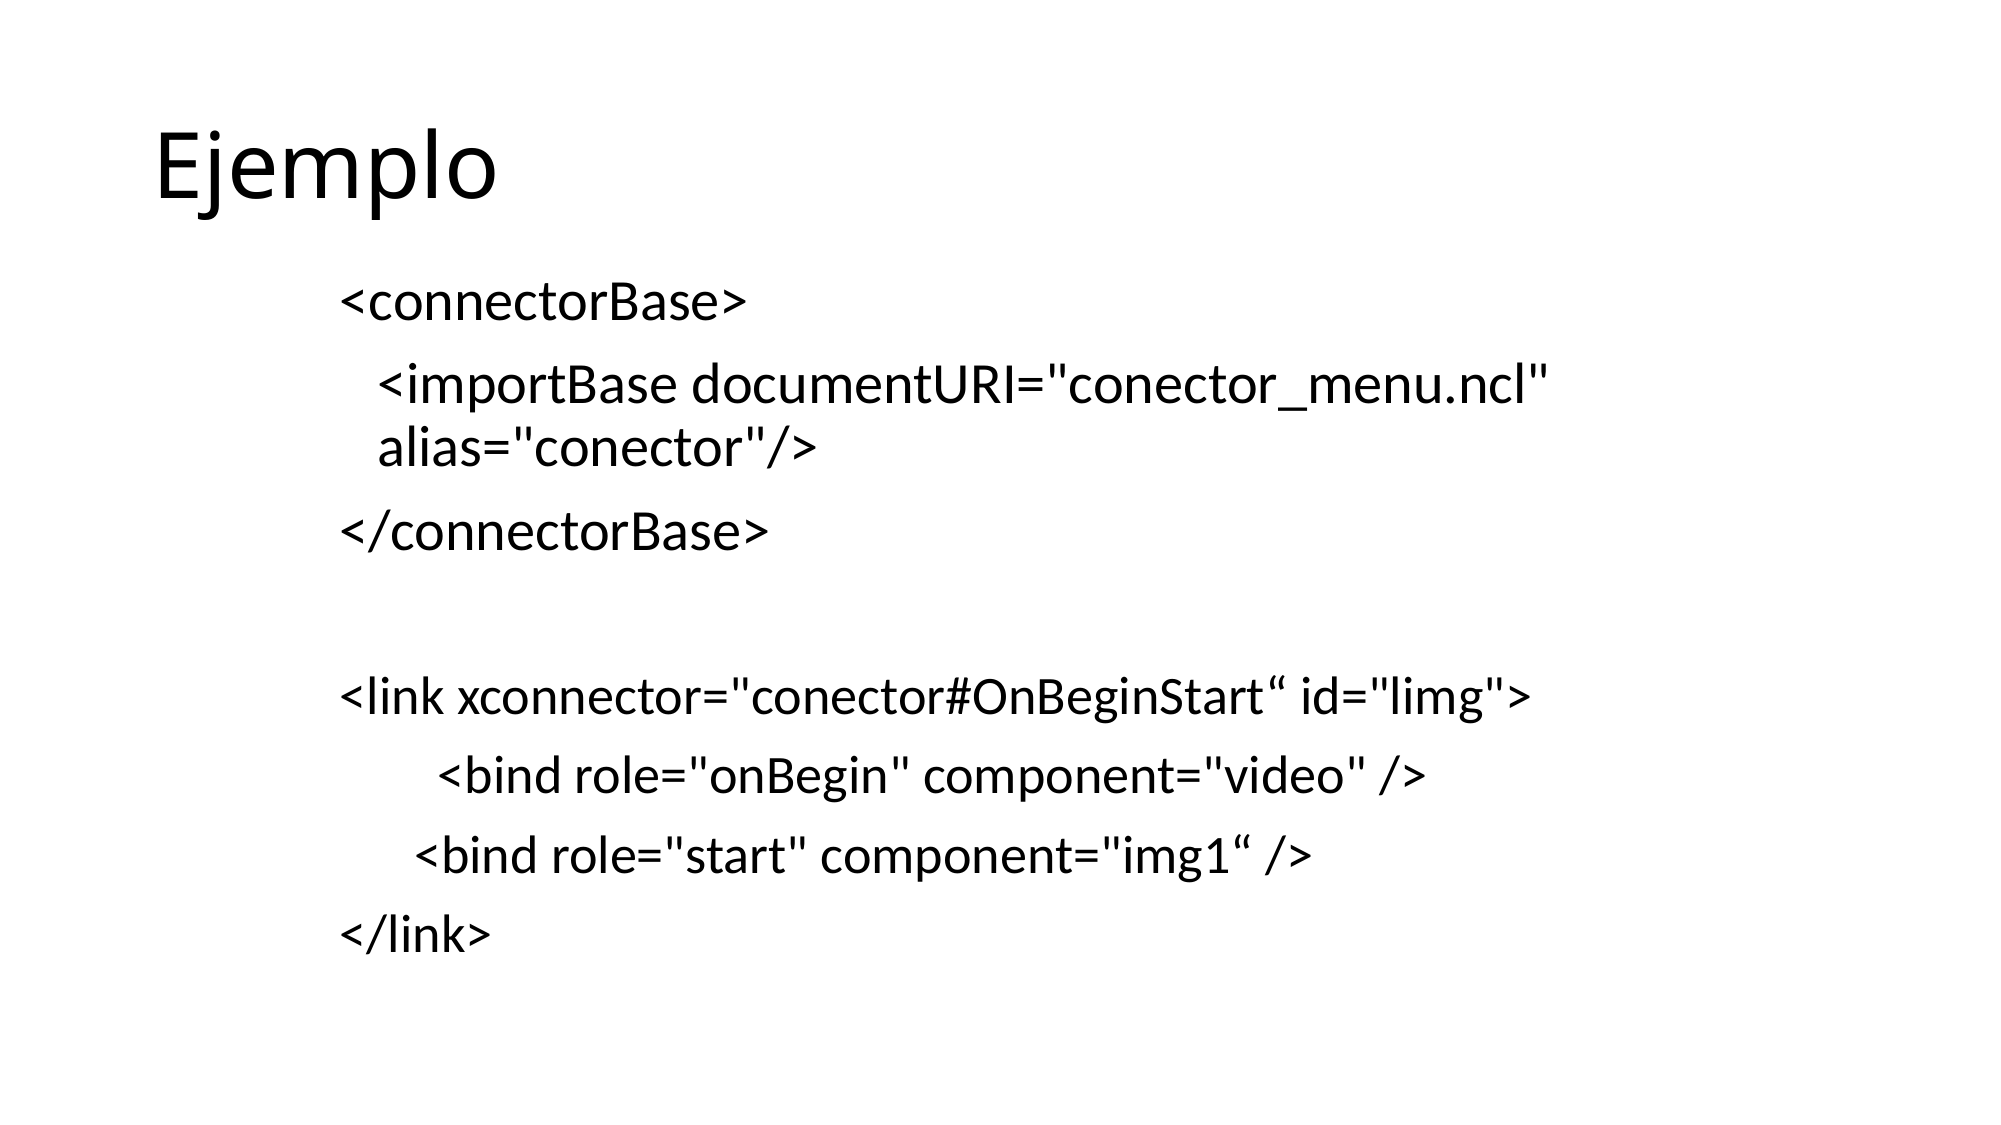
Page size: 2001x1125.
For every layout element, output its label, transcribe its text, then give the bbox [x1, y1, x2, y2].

title Ejemplo [137, 59, 1863, 278]
list <connectorBase> <importBase documentURI="conector_menu.ncl" alias="conector"/> </connectorBase> <link xconnector="conector#OnBeginStart“ id="limg"> <bind role="onBegin" component="video" /> <bind role="start" component="img1“ /> </link> [324, 262, 1697, 1005]
